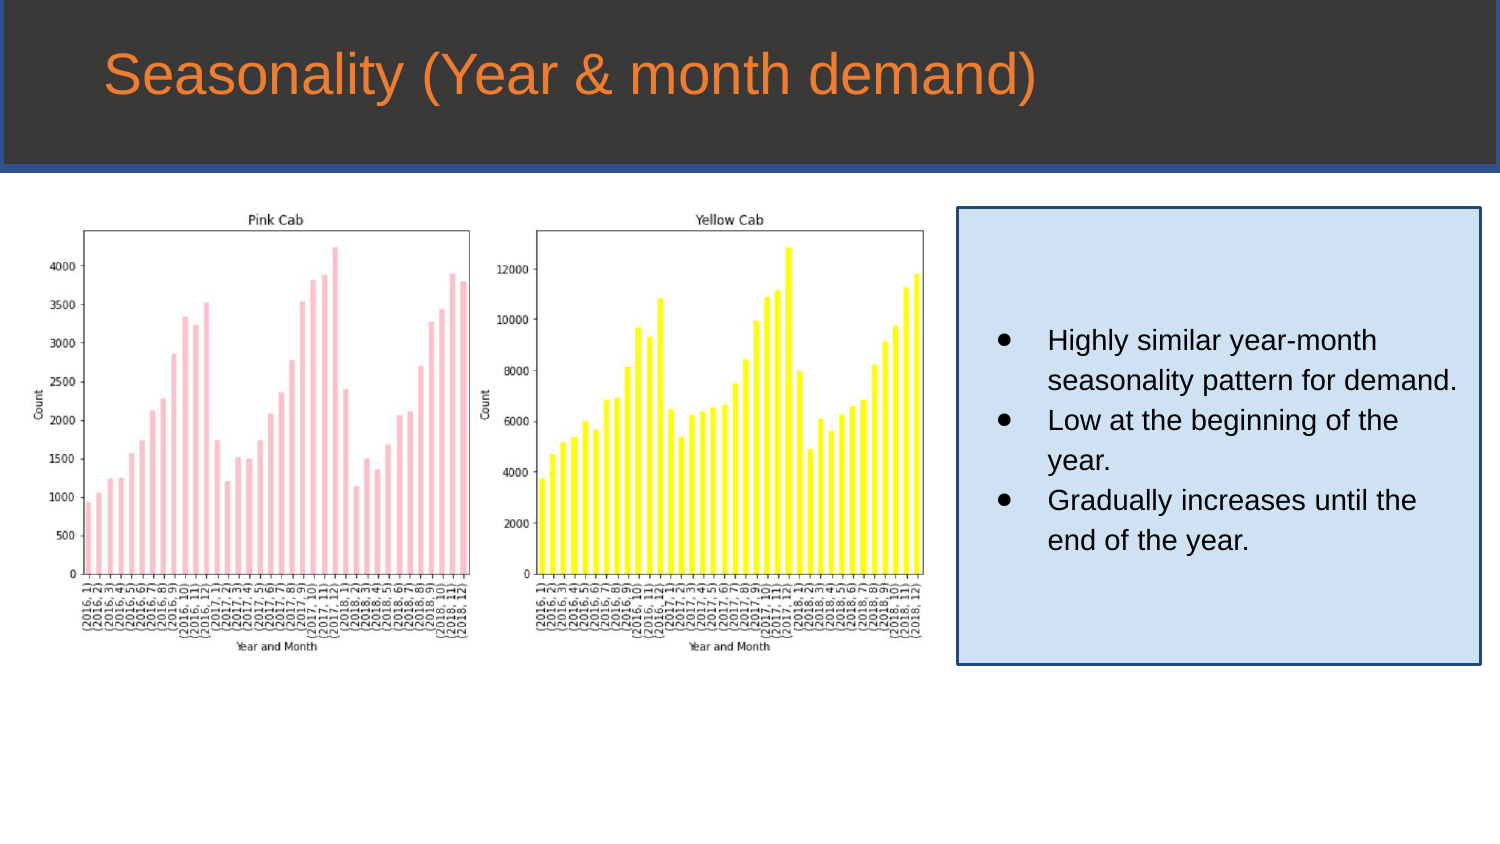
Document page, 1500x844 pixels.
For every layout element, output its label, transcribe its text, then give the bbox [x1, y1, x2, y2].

picture [29, 206, 932, 651]
text_box Highly similar year-month seasonality pattern for demand. Low at the beginning of the year. Gradually increases until the end of the year. [957, 207, 1481, 665]
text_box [0, 0, 1500, 169]
